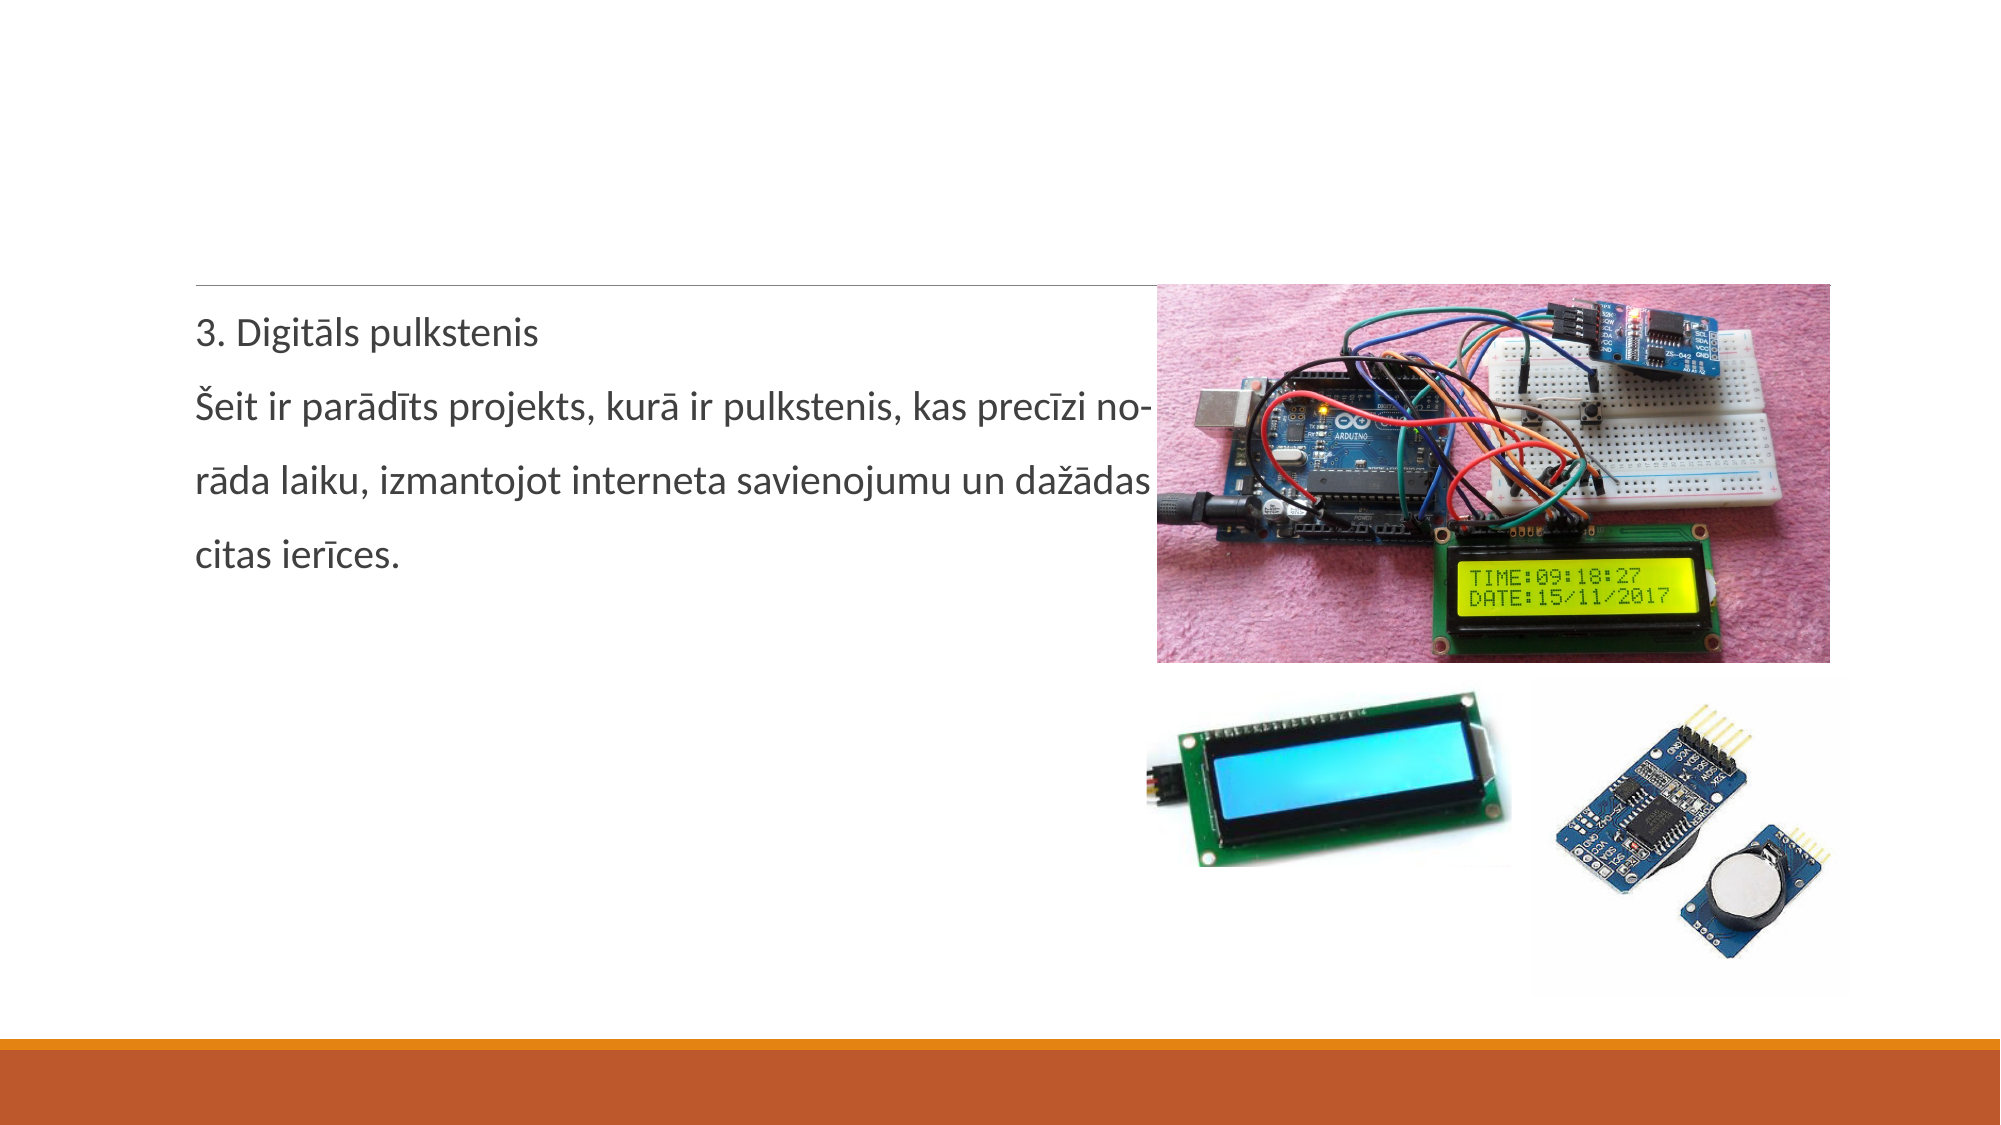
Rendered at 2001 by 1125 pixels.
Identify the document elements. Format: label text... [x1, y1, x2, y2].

list 3. Digitāls pulkstenis Šeit ir parādīts projekts, kurā ir pulkstenis, kas precīzi no- rāda laiku, izmantojot interneta savienojumu un dažādas citas ierīces. [180, 302, 1535, 963]
picture [1531, 677, 1851, 997]
picture [1146, 680, 1513, 867]
picture [1157, 284, 1831, 664]
